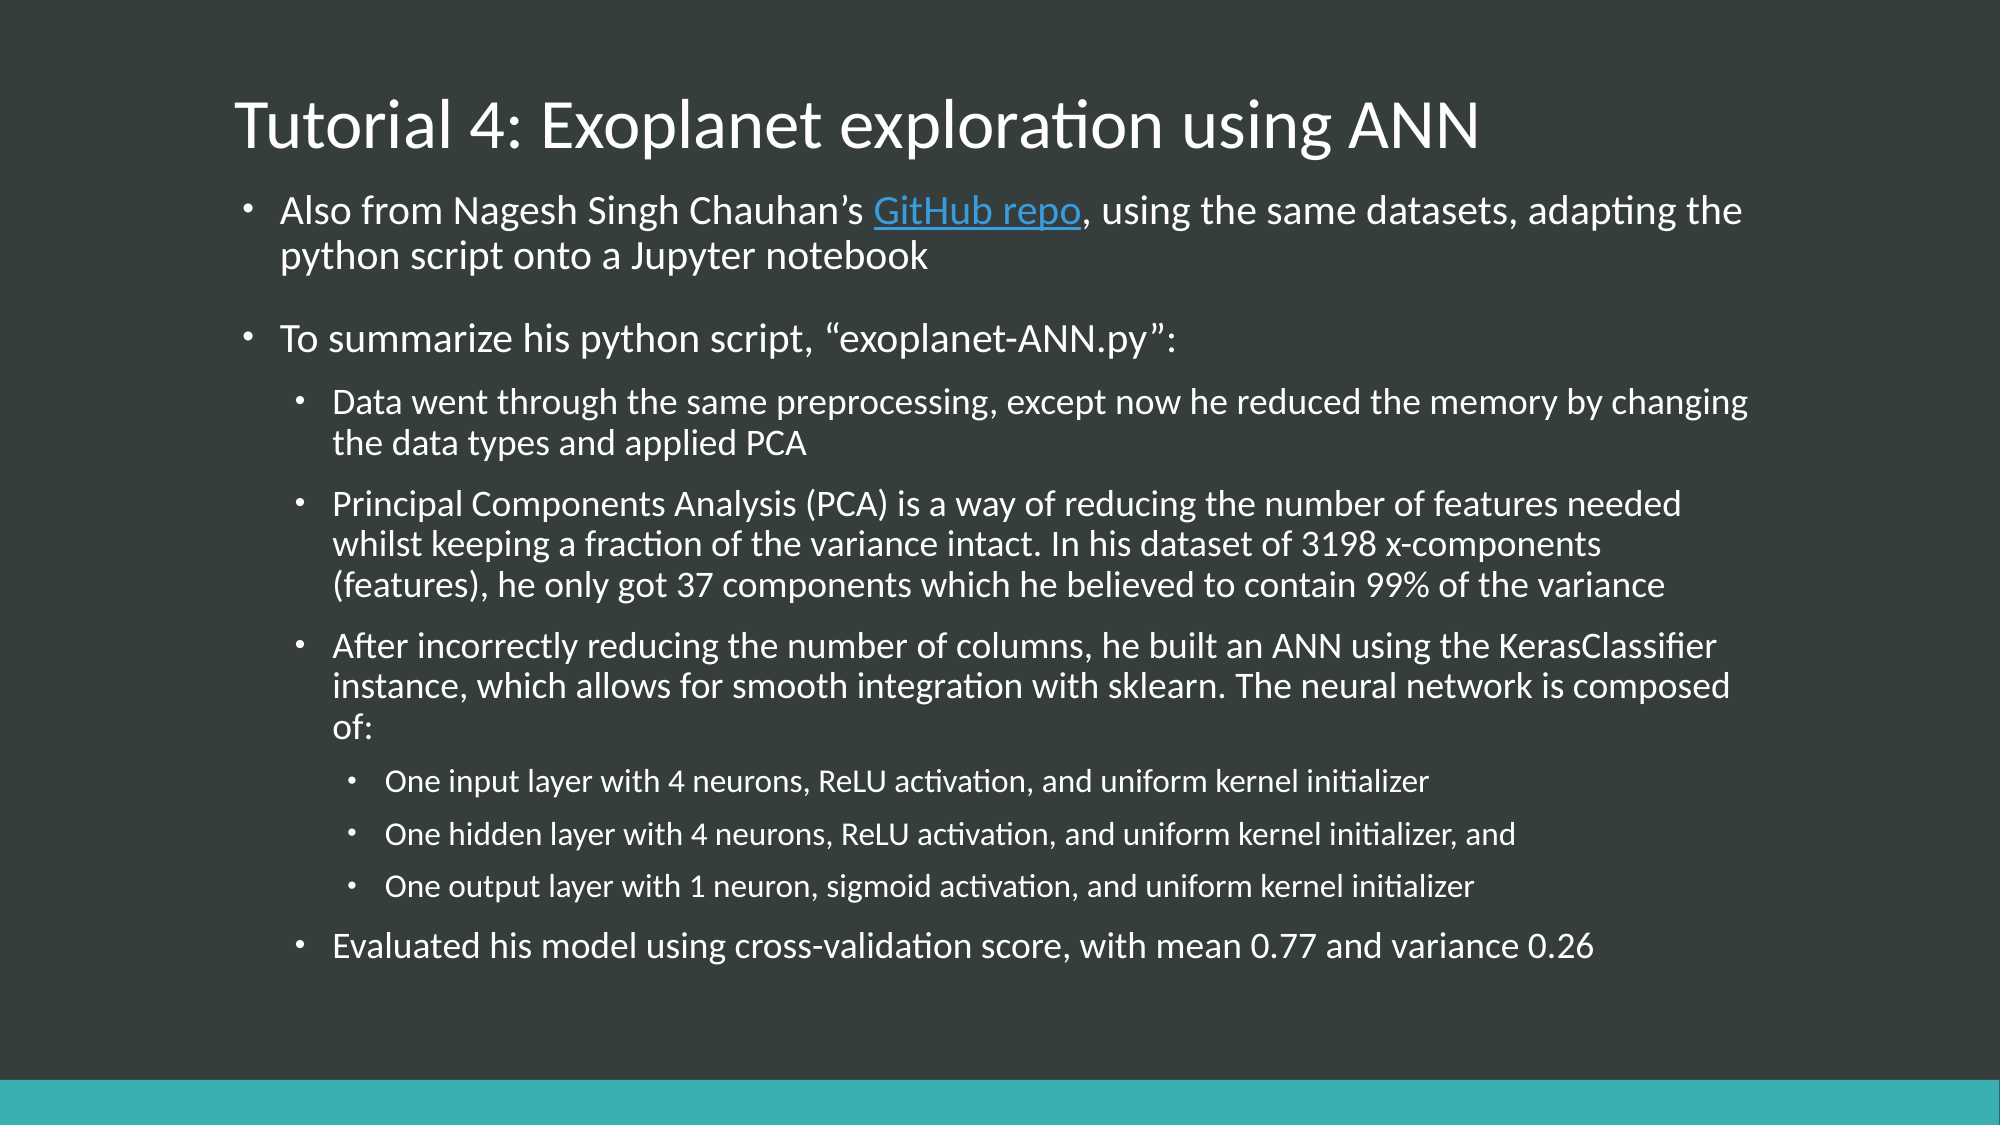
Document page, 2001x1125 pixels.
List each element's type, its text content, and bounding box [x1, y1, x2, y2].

list Also from Nagesh Singh Chauhan’s GitHub repo, using the same datasets, adapting the python script onto a Jupyter notebook To summarize his python script, “exoplanet-ANN.py”: Data went through the same preprocessing, except now he reduced the memory by changing the data types and applied PCA Principal Components Analysis (PCA) is a way of reducing the number of features needed whilst keeping a fraction of the variance intact. In his dataset of 3198 x-components (features), he only got 37 components which he believed to contain 99% of the variance After incorrectly reducing the number of columns, he built an ANN using the KerasClassifier instance, which allows for smooth integration with sklearn. The neural network is composed of: One input layer with 4 neurons, ReLU activation, and uniform kernel initializer One hidden layer with 4 neurons, ReLU activation, and uniform kernel initializer, and One output layer with 1 neuron, sigmoid activation, and uniform kernel initializer Evaluated his model using cross-validation score, with mean 0.77 and variance 0.26 [219, 181, 1780, 990]
title Tutorial 4: Exoplanet exploration using ANN [219, 76, 1780, 172]
